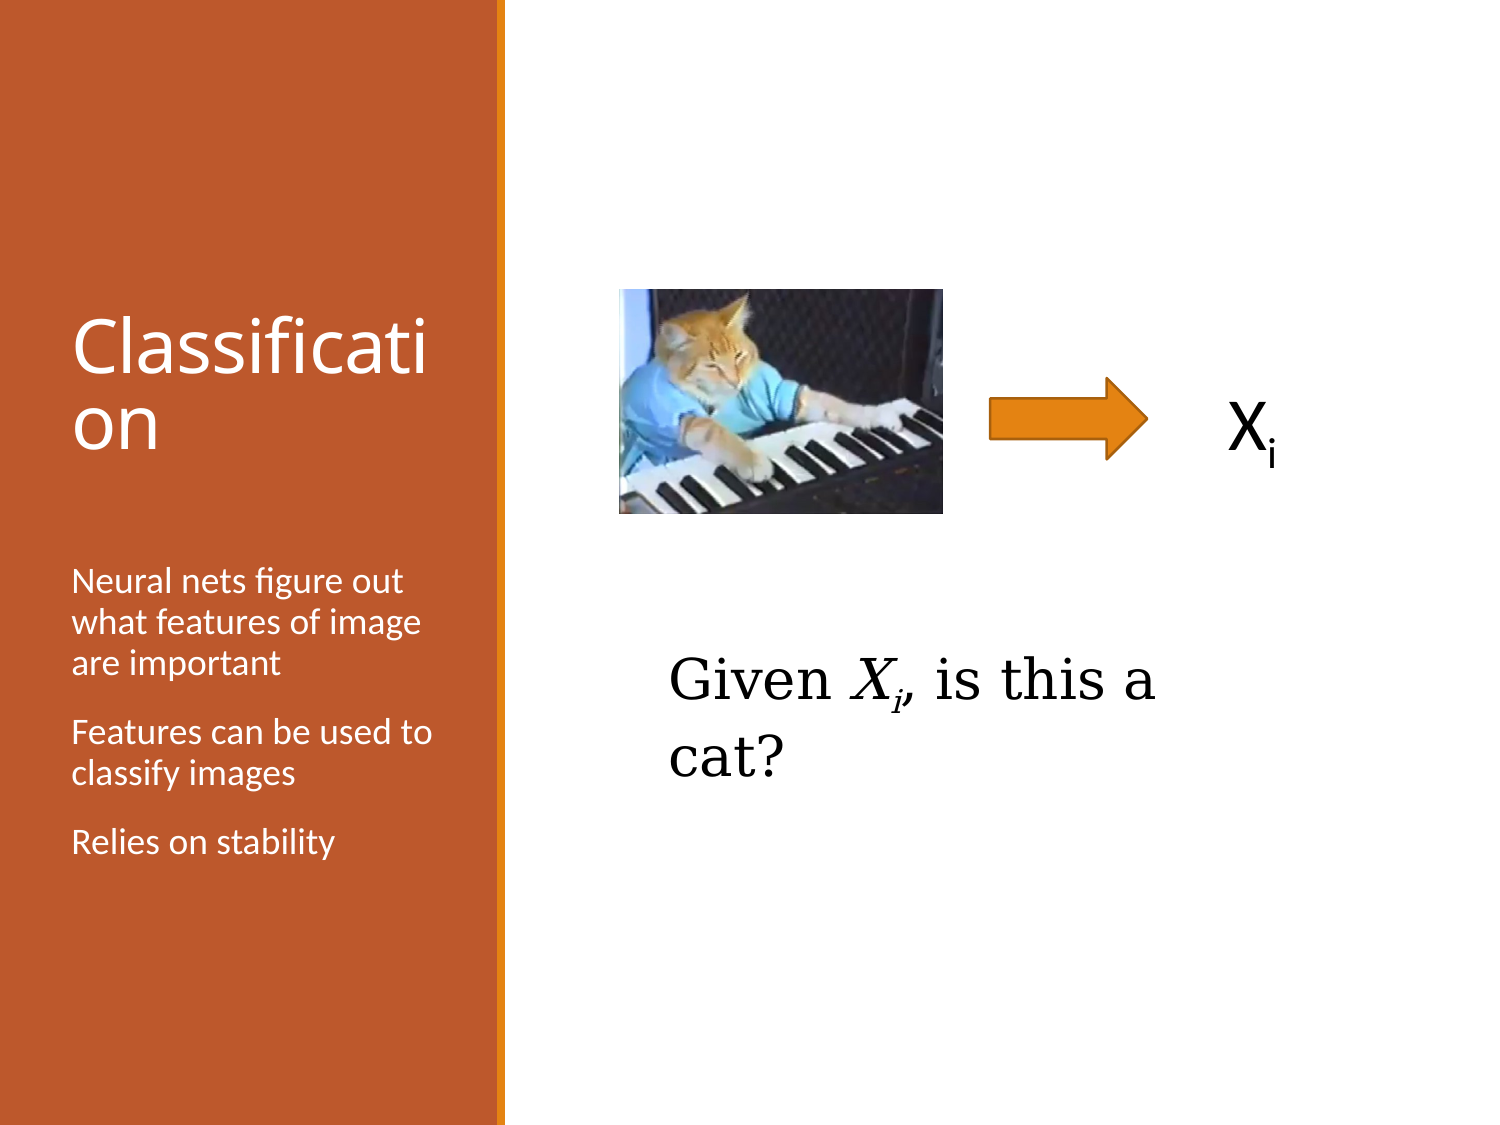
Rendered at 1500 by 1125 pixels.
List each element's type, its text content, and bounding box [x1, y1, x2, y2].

text_box [988, 376, 1149, 461]
picture [618, 288, 943, 515]
title Classification [56, 97, 473, 473]
list Neural nets figure out what features of image are important Features can be used to classify images Relies on stability [56, 479, 451, 1035]
text_box Xi [1213, 367, 1429, 485]
